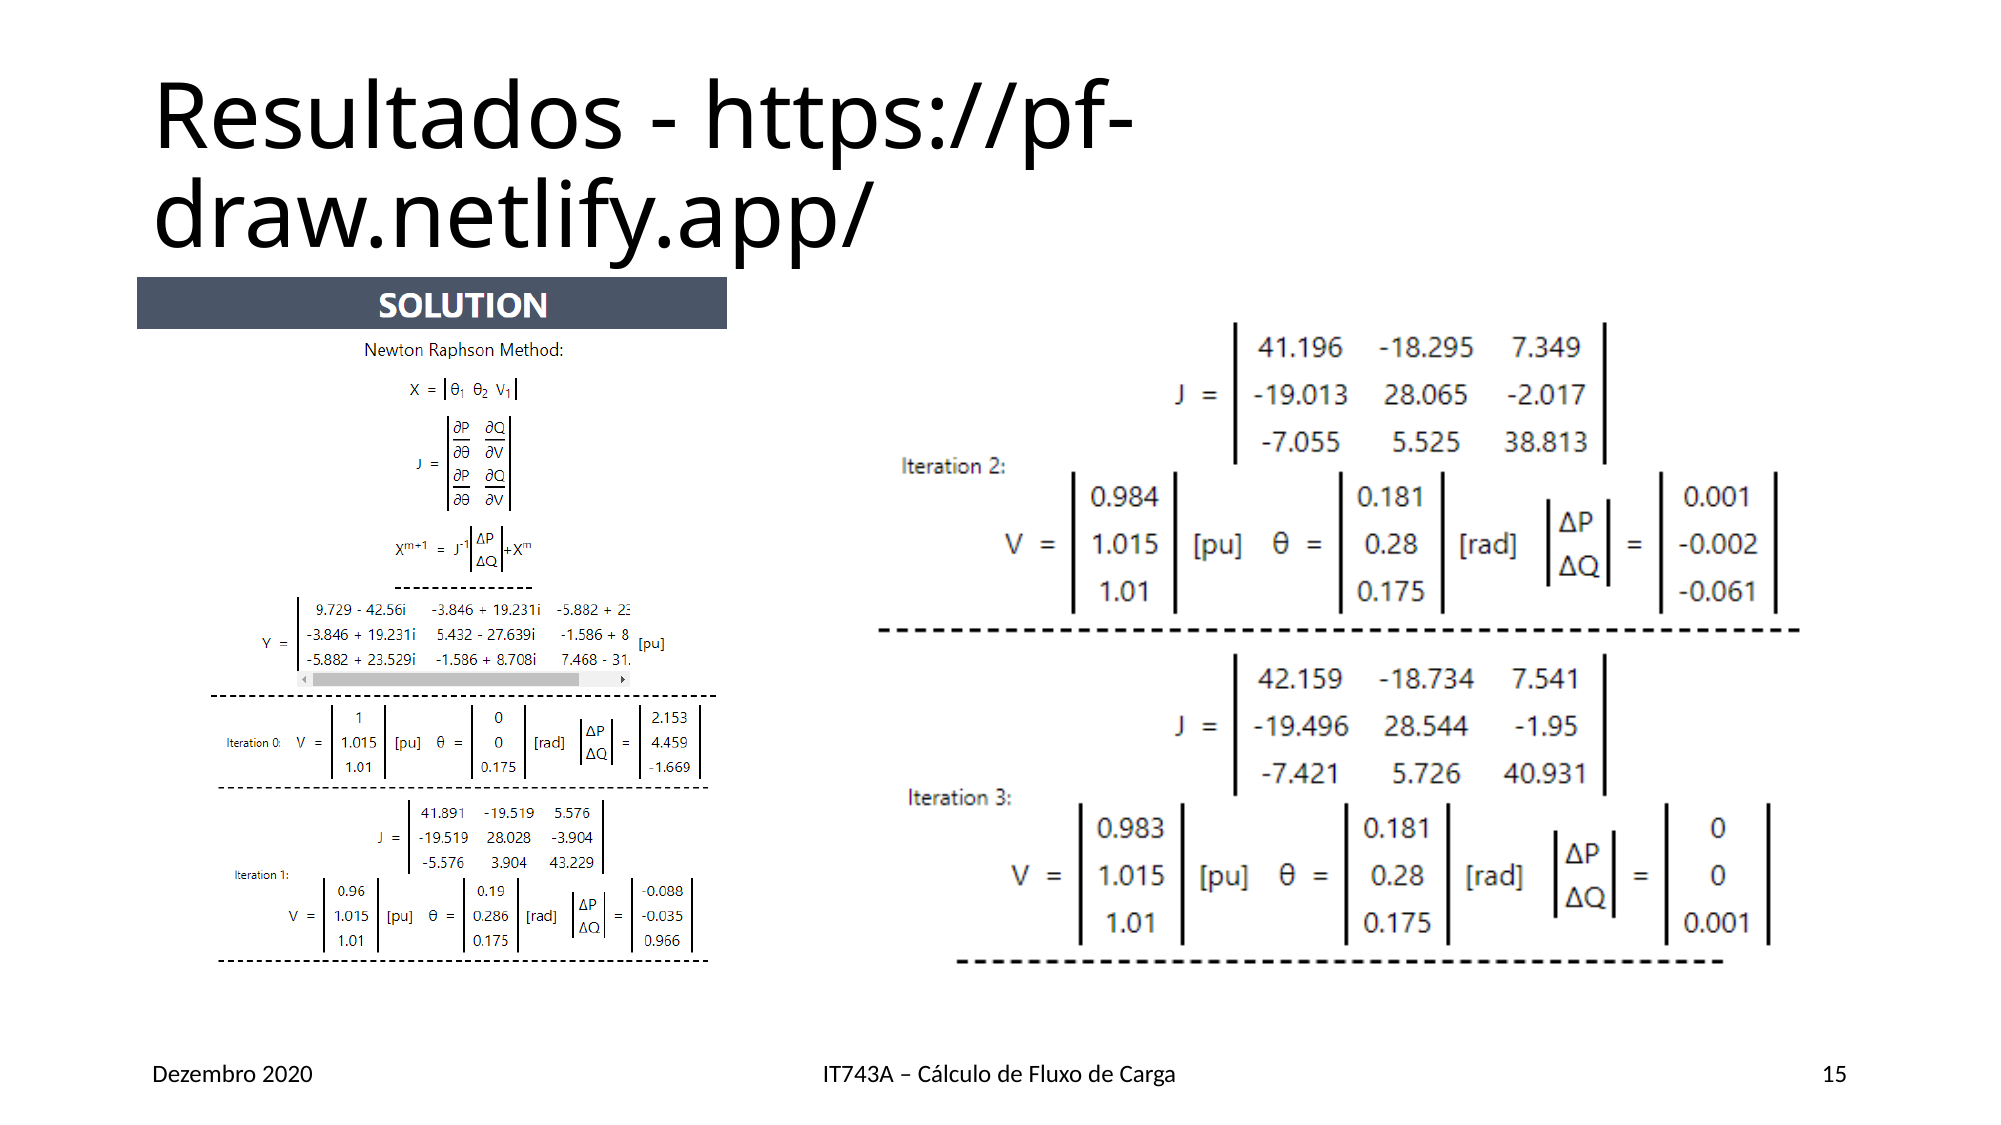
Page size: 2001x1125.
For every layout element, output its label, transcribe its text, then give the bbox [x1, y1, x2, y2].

footer IT743A – Cálculo de Fluxo de Carga [662, 1042, 1338, 1103]
title Resultados - https://pf-draw.netlify.app/ [137, 59, 1863, 278]
picture [830, 301, 1818, 973]
slide_number Dezembro 2020 [137, 1042, 588, 1103]
slide_number 15 [1412, 1042, 1863, 1103]
picture [137, 277, 727, 973]
